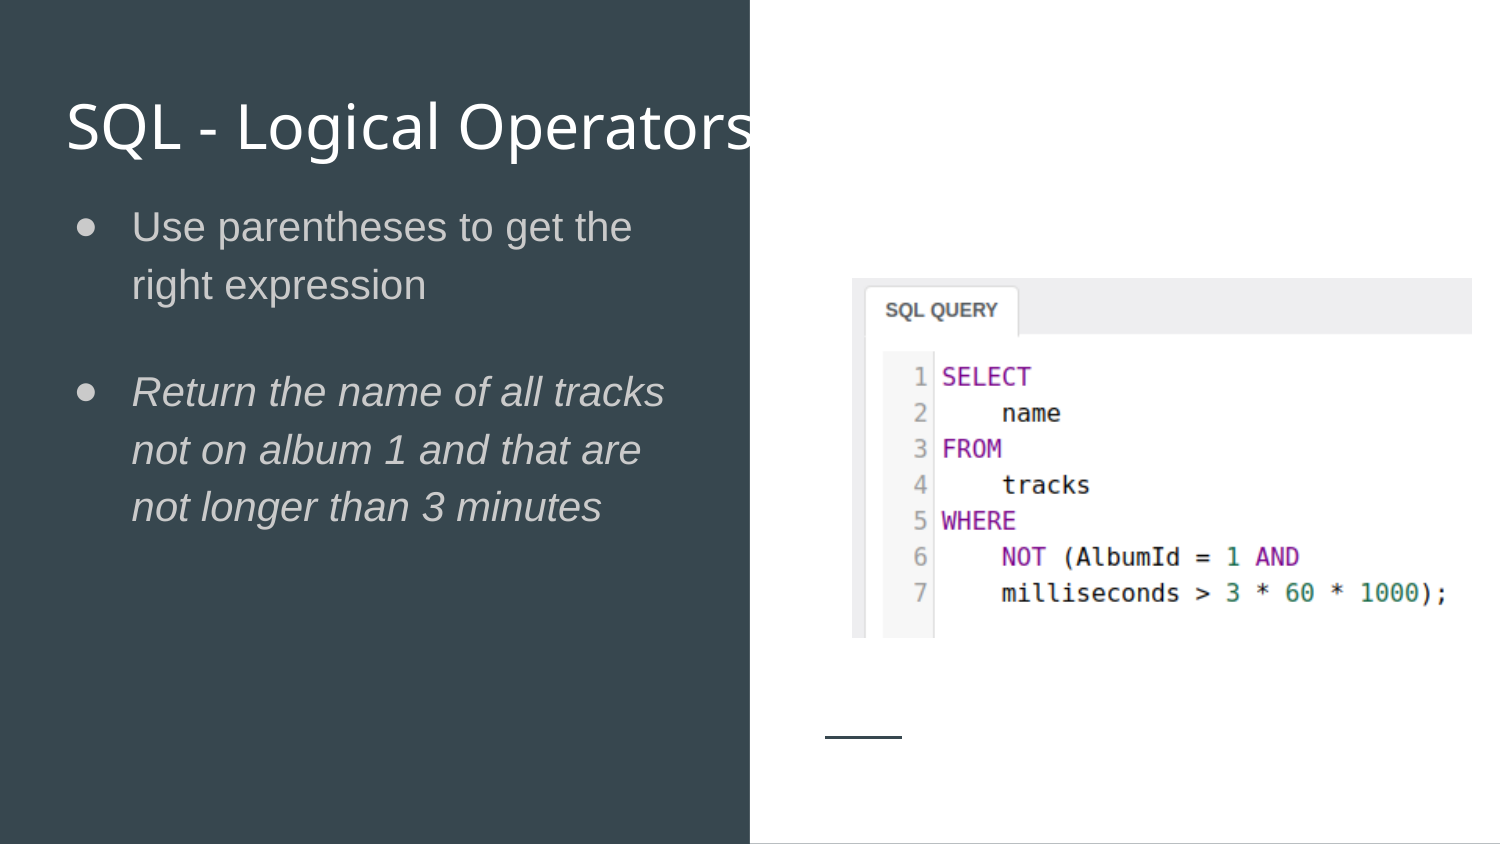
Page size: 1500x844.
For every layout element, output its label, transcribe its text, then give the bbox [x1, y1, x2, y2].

list Use parentheses to get the right expression Return the name of all tracks not on album 1 and that are not longer than 3 minutes [41, 177, 707, 739]
picture [852, 277, 1472, 638]
text_box SQL - Logical Operators [51, 71, 957, 178]
